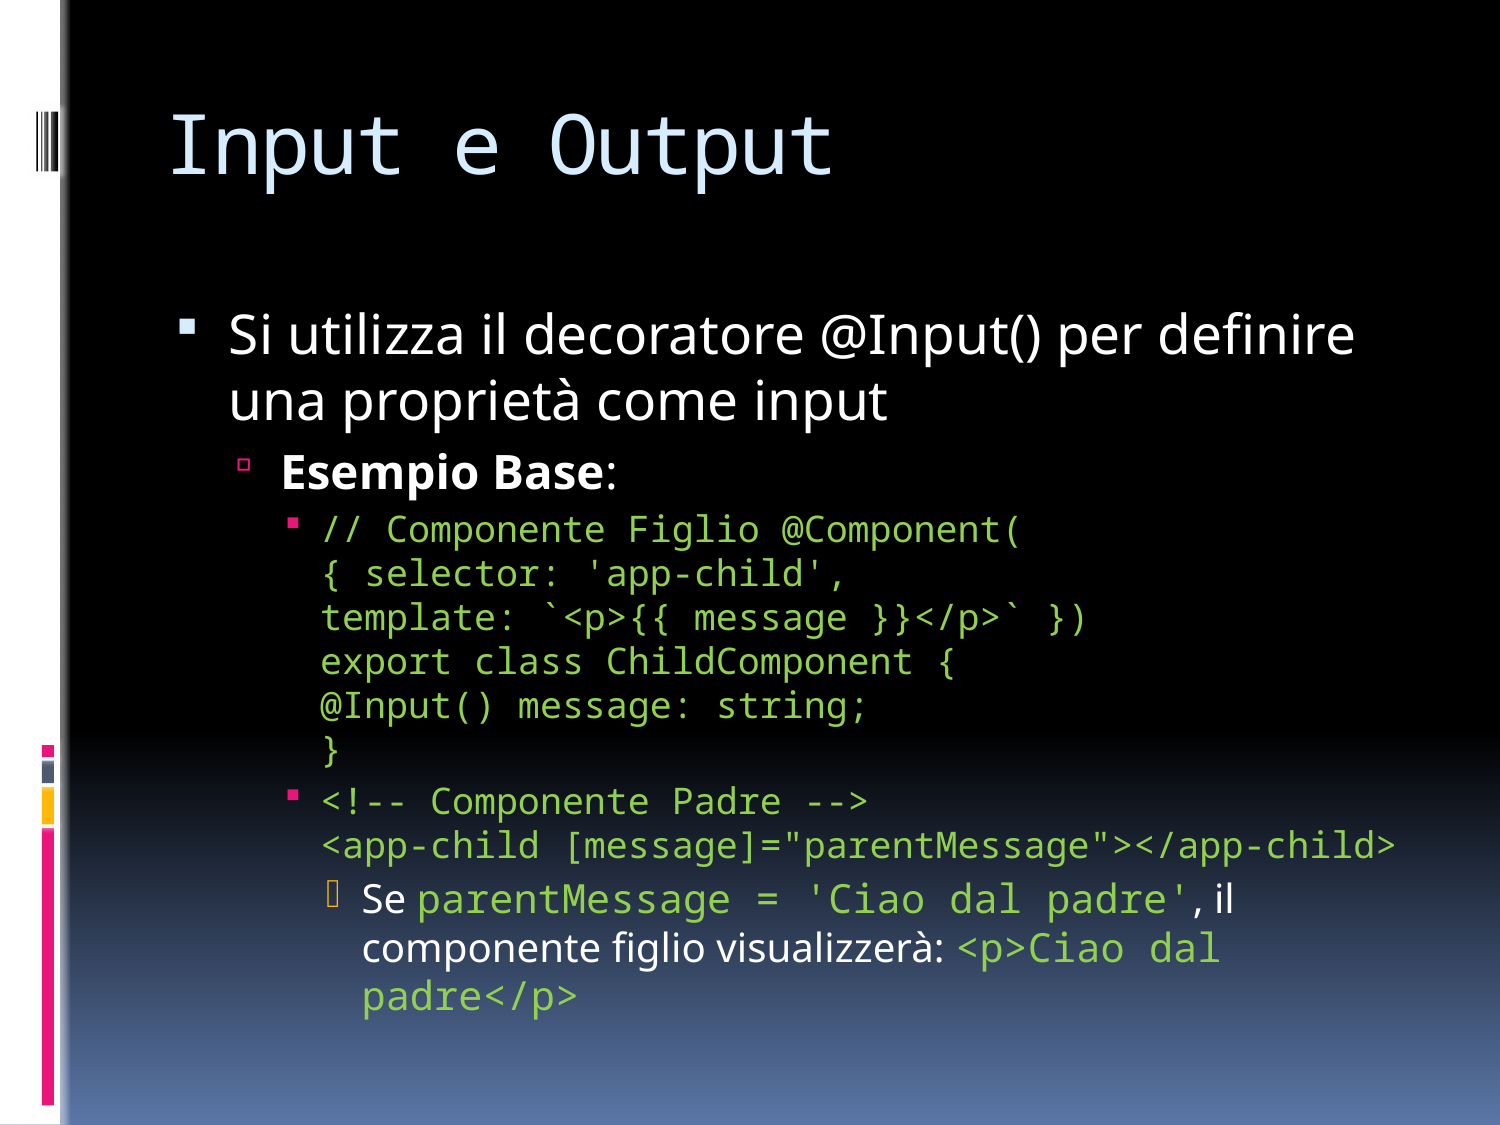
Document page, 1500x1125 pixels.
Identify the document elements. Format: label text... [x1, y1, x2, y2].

title Input e Output [150, 83, 1425, 234]
list Si utilizza il decoratore @Input() per definire una proprietà come input Esempio Base: // Componente Figlio @Component( { selector: 'app-child', template: `<p>{{ message }}</p>` }) export class ChildComponent { @Input() message: string; } <!-- Componente Padre --> <app-child [message]="parentMessage"></app-child> Se parentMessage = 'Ciao dal padre', il componente figlio visualizzerà: <p>Ciao dal padre</p> [150, 292, 1425, 1043]
